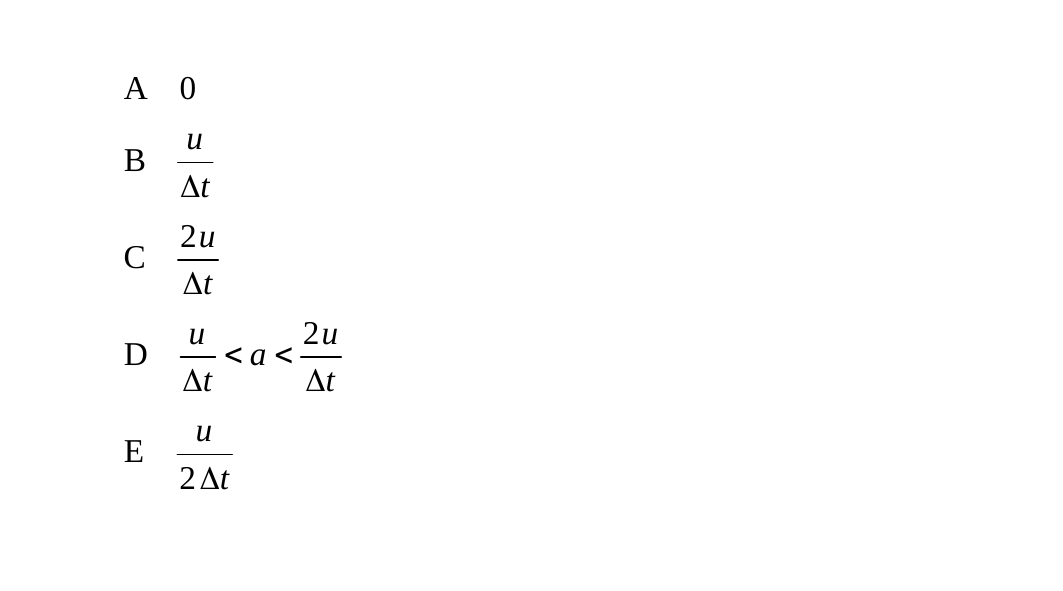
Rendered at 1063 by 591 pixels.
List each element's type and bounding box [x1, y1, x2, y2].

text_box [120, 72, 346, 544]
